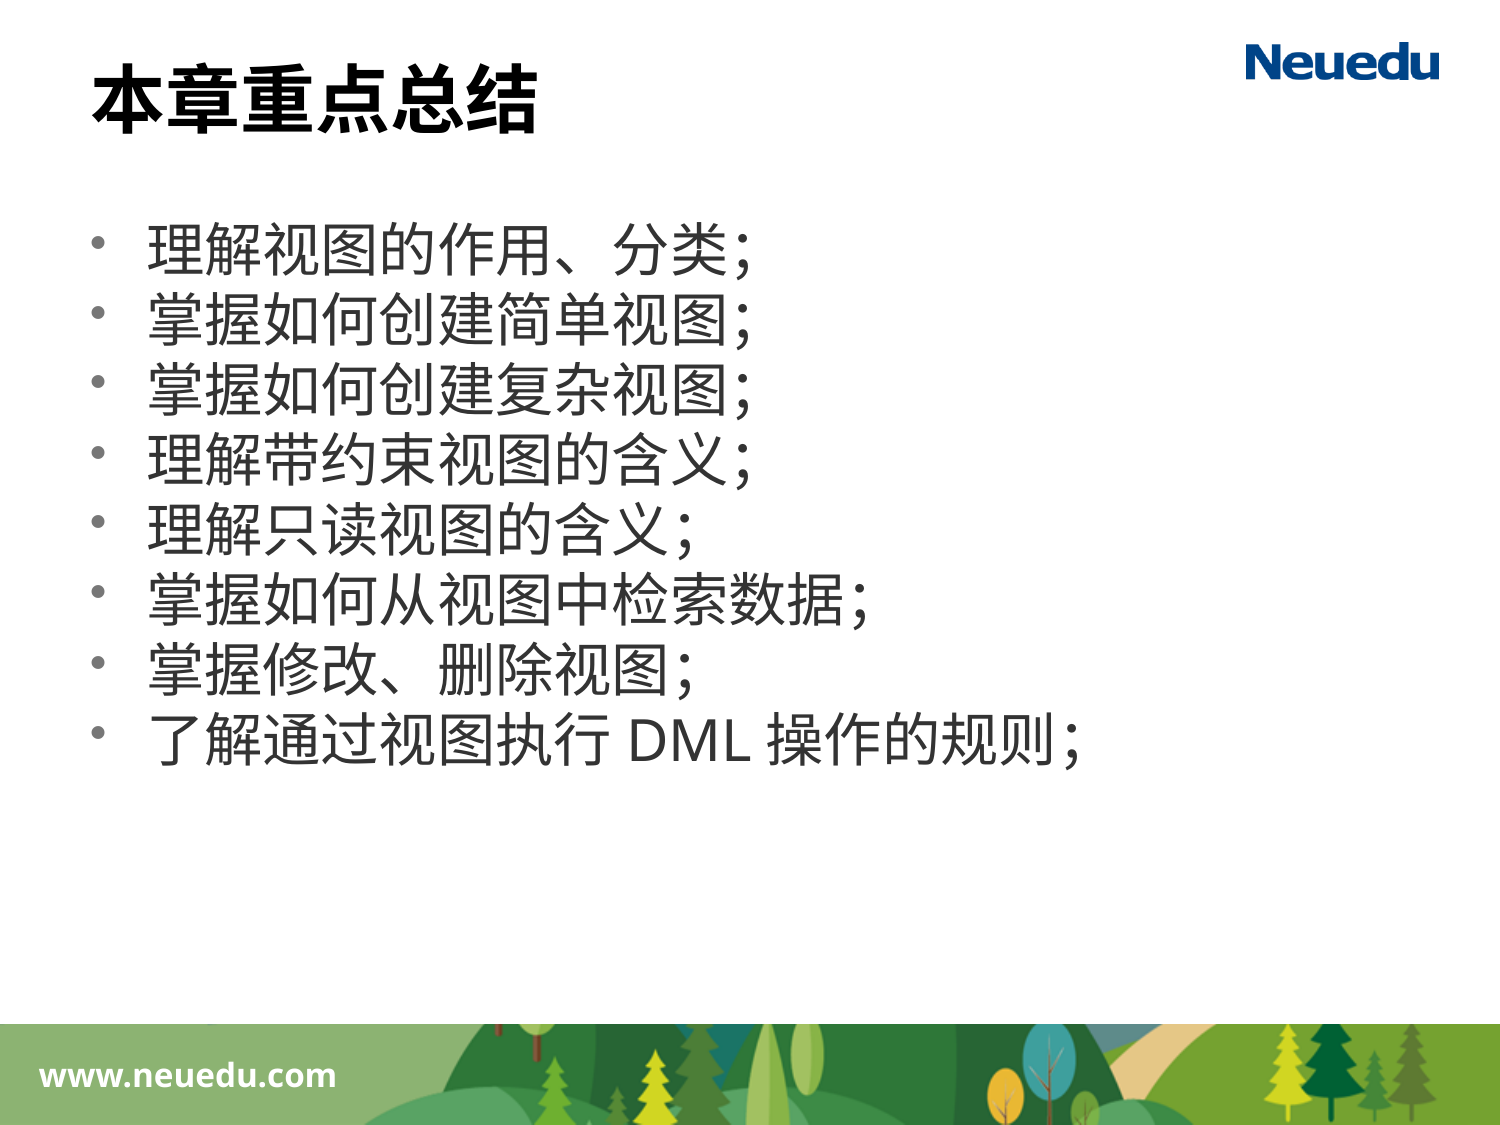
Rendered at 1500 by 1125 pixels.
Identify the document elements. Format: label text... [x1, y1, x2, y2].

list 理解视图的作用、分类； 掌握如何创建简单视图； 掌握如何创建复杂视图； 理解带约束视图的含义； 理解只读视图的含义； 掌握如何从视图中检索数据； 掌握修改、删除视图； 了解通过视图执行DML操作的规则； [75, 205, 1412, 988]
picture [0, 1024, 1500, 1125]
title 本章重点总结 [75, 45, 1425, 150]
picture [1246, 42, 1439, 80]
